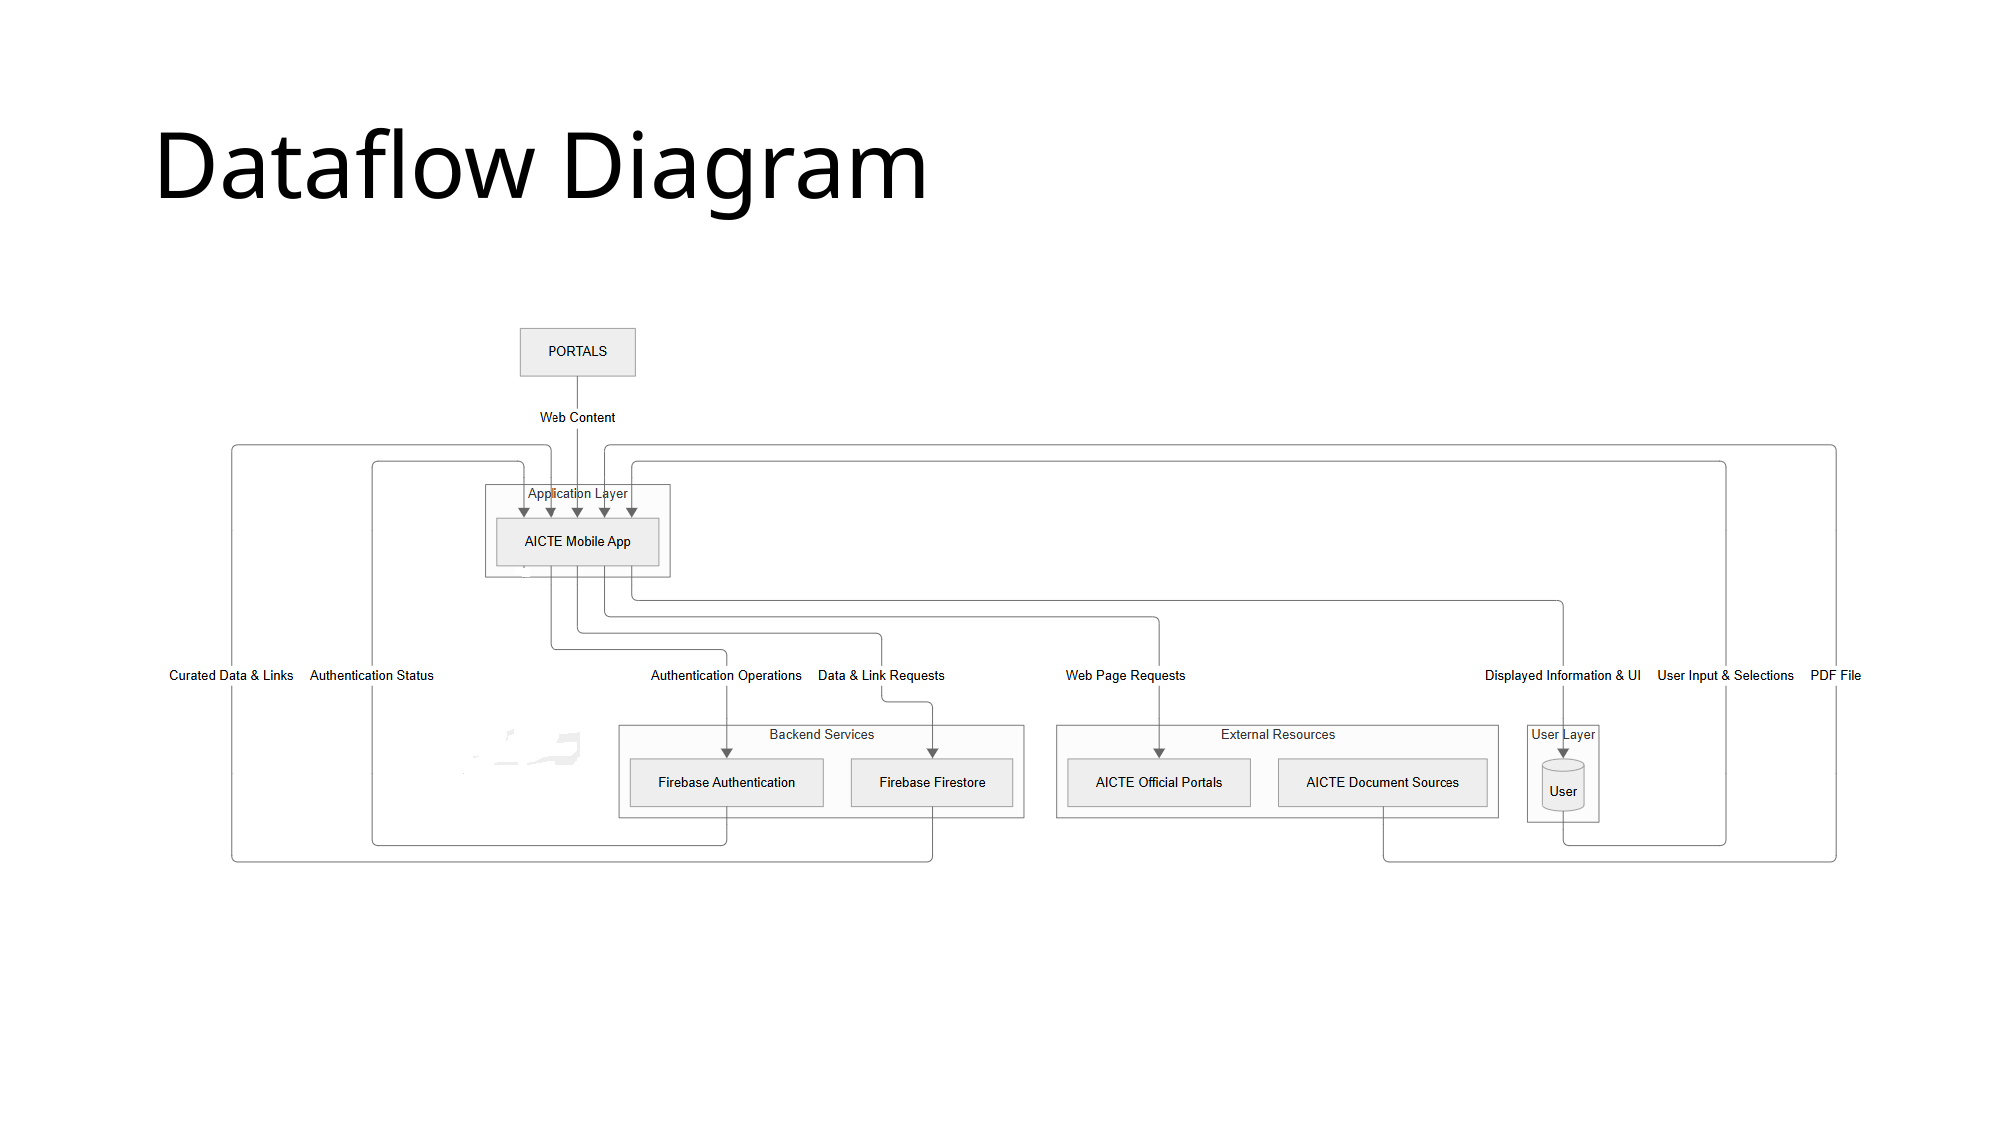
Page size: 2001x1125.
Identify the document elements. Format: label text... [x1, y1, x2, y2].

text_box [0, 0, 2000, 187]
title Dataflow Diagram [137, 187, 1863, 277]
picture [107, 277, 1893, 914]
